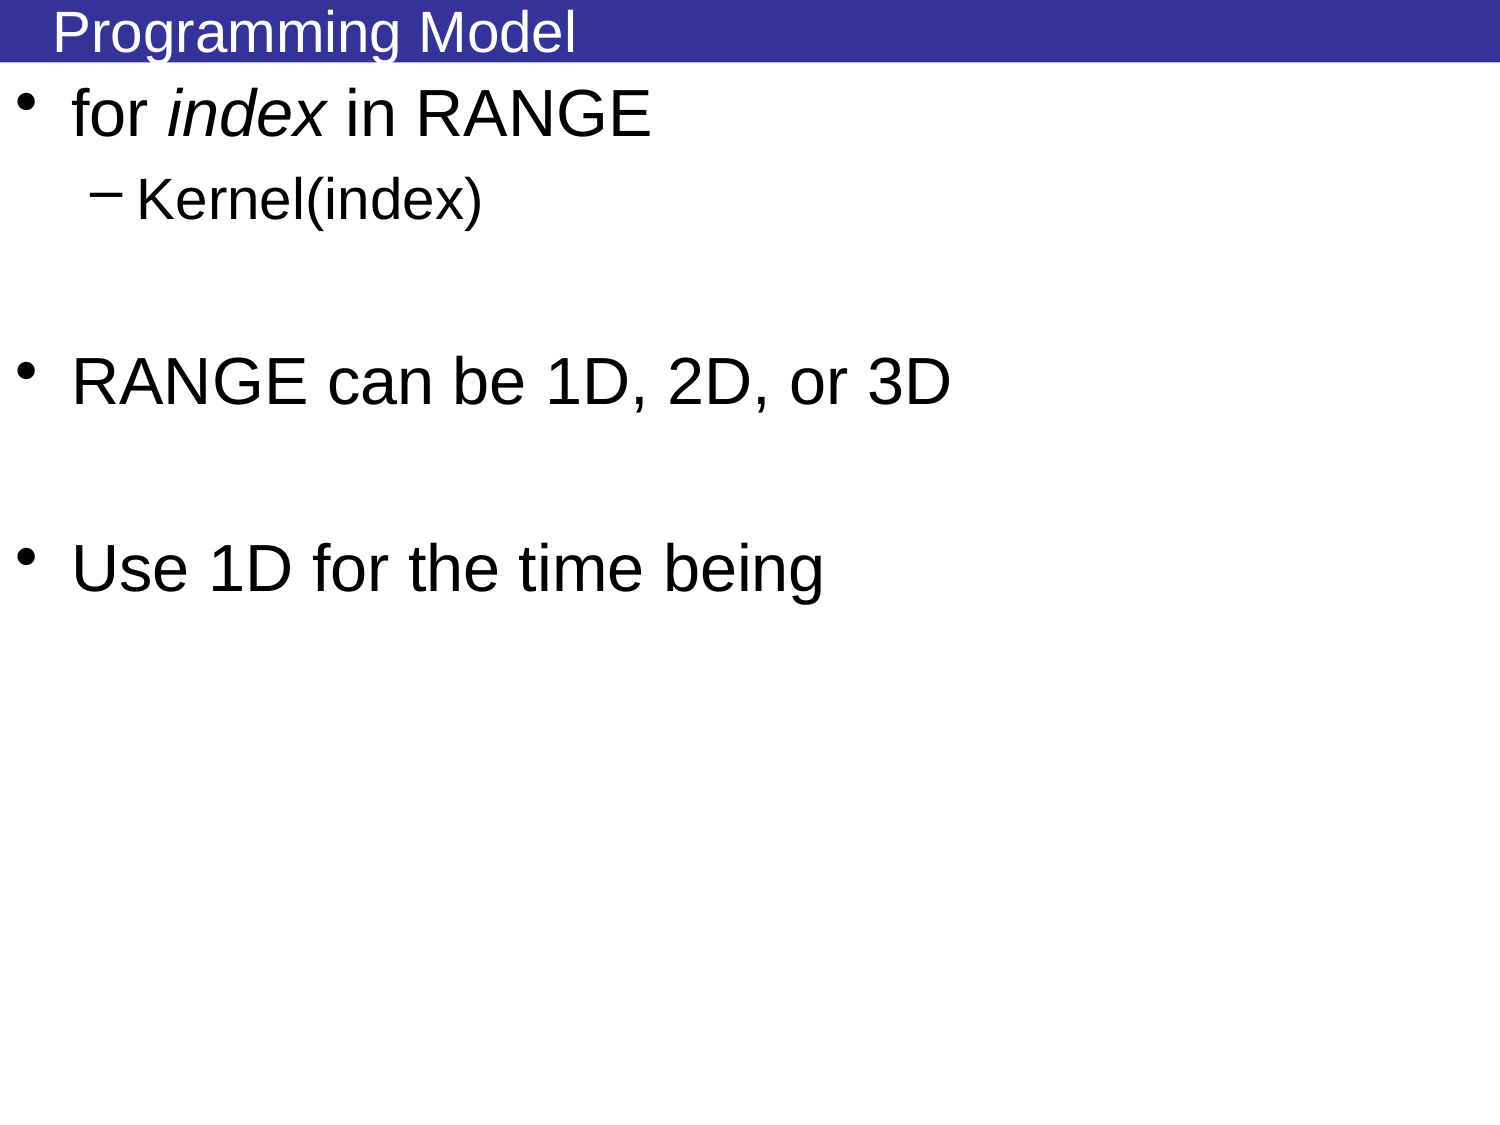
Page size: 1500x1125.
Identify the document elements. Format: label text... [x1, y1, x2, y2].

title Programming Model [37, 7, 1426, 51]
list for index in RANGE Kernel(index) RANGE can be 1D, 2D, or 3D Use 1D for the time being [0, 62, 1500, 1125]
